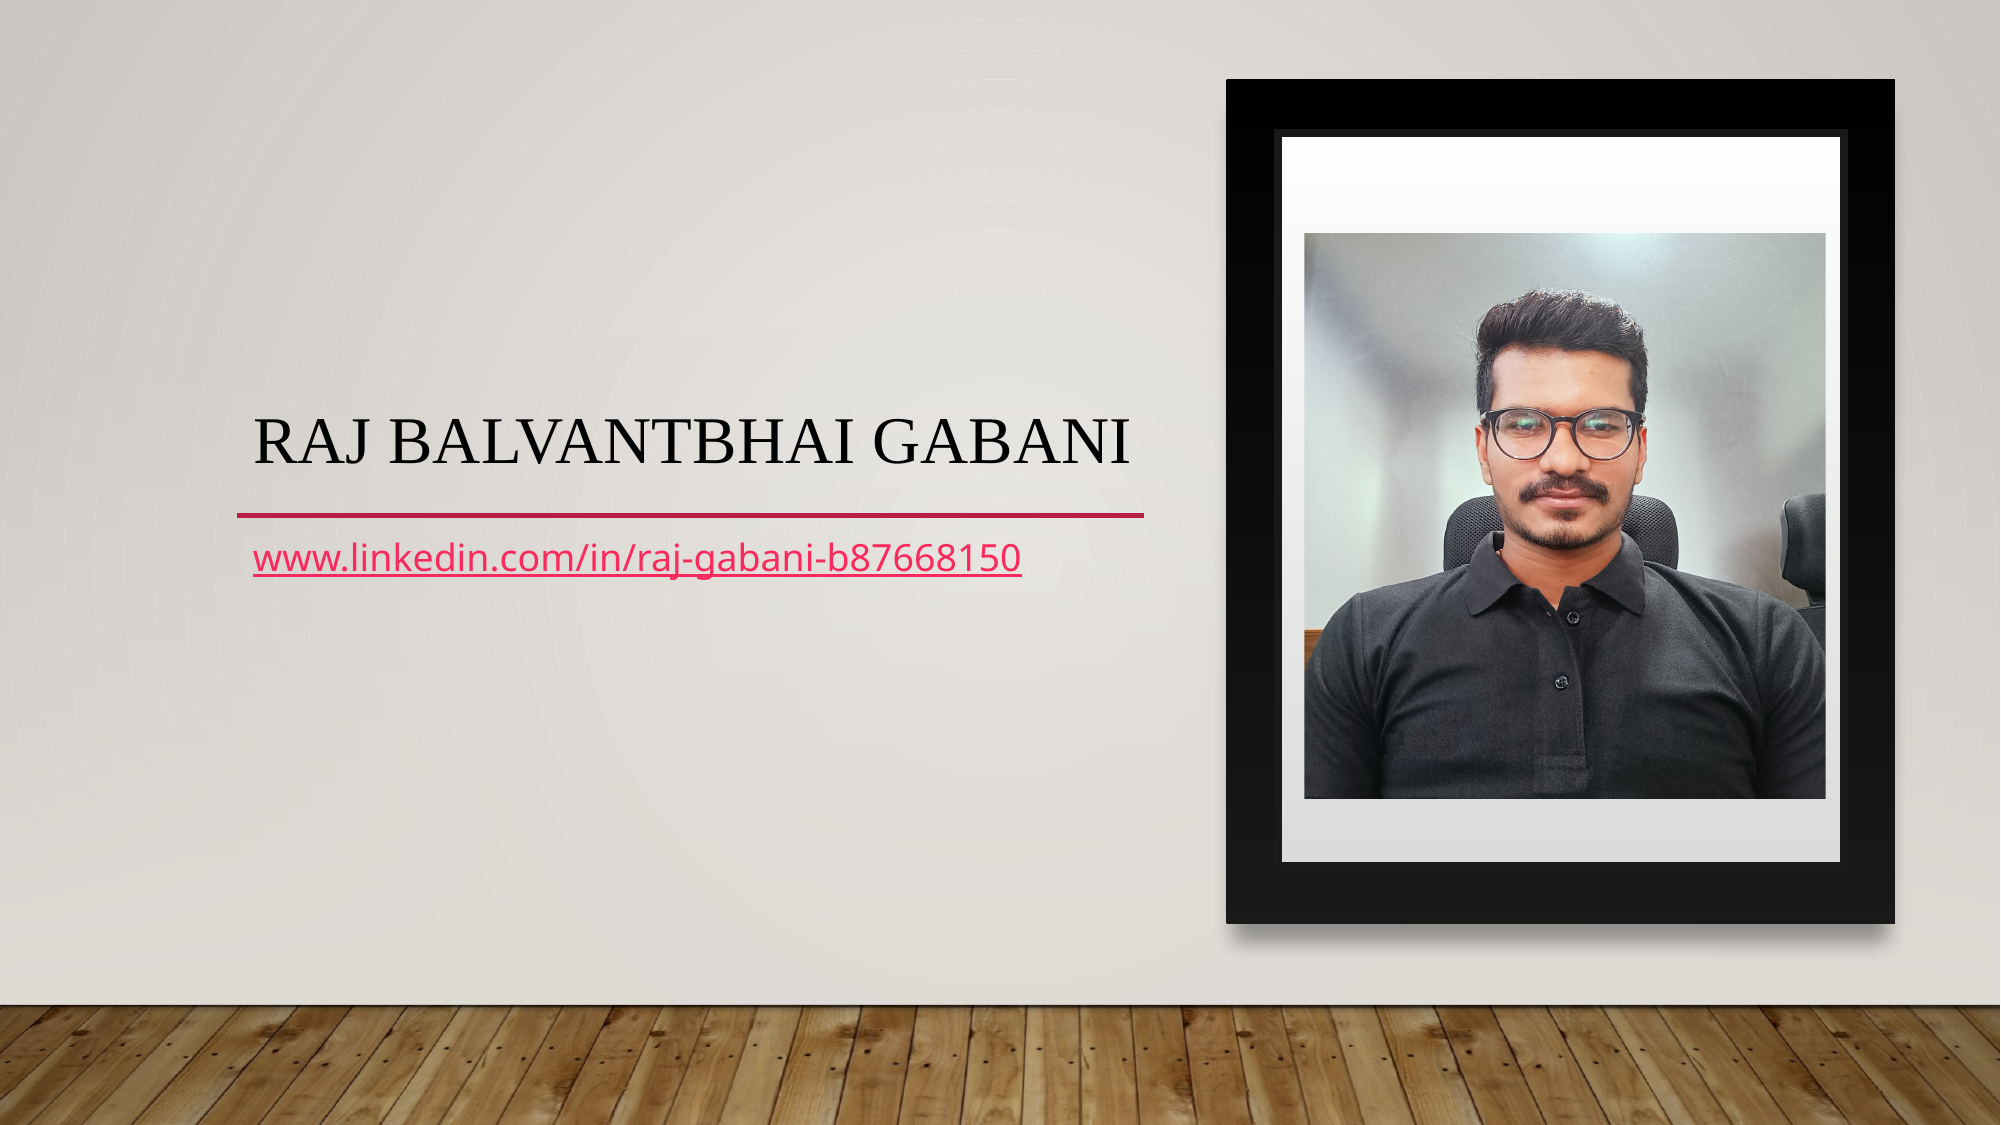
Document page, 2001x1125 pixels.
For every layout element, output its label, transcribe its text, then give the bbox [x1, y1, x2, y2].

title Raj Balvantbhai Gabani [238, 185, 1174, 486]
list www.linkedin.com/in/raj-gabani-b87668150 [237, 516, 1145, 845]
picture [1304, 232, 1826, 800]
picture [0, 1005, 2000, 1125]
